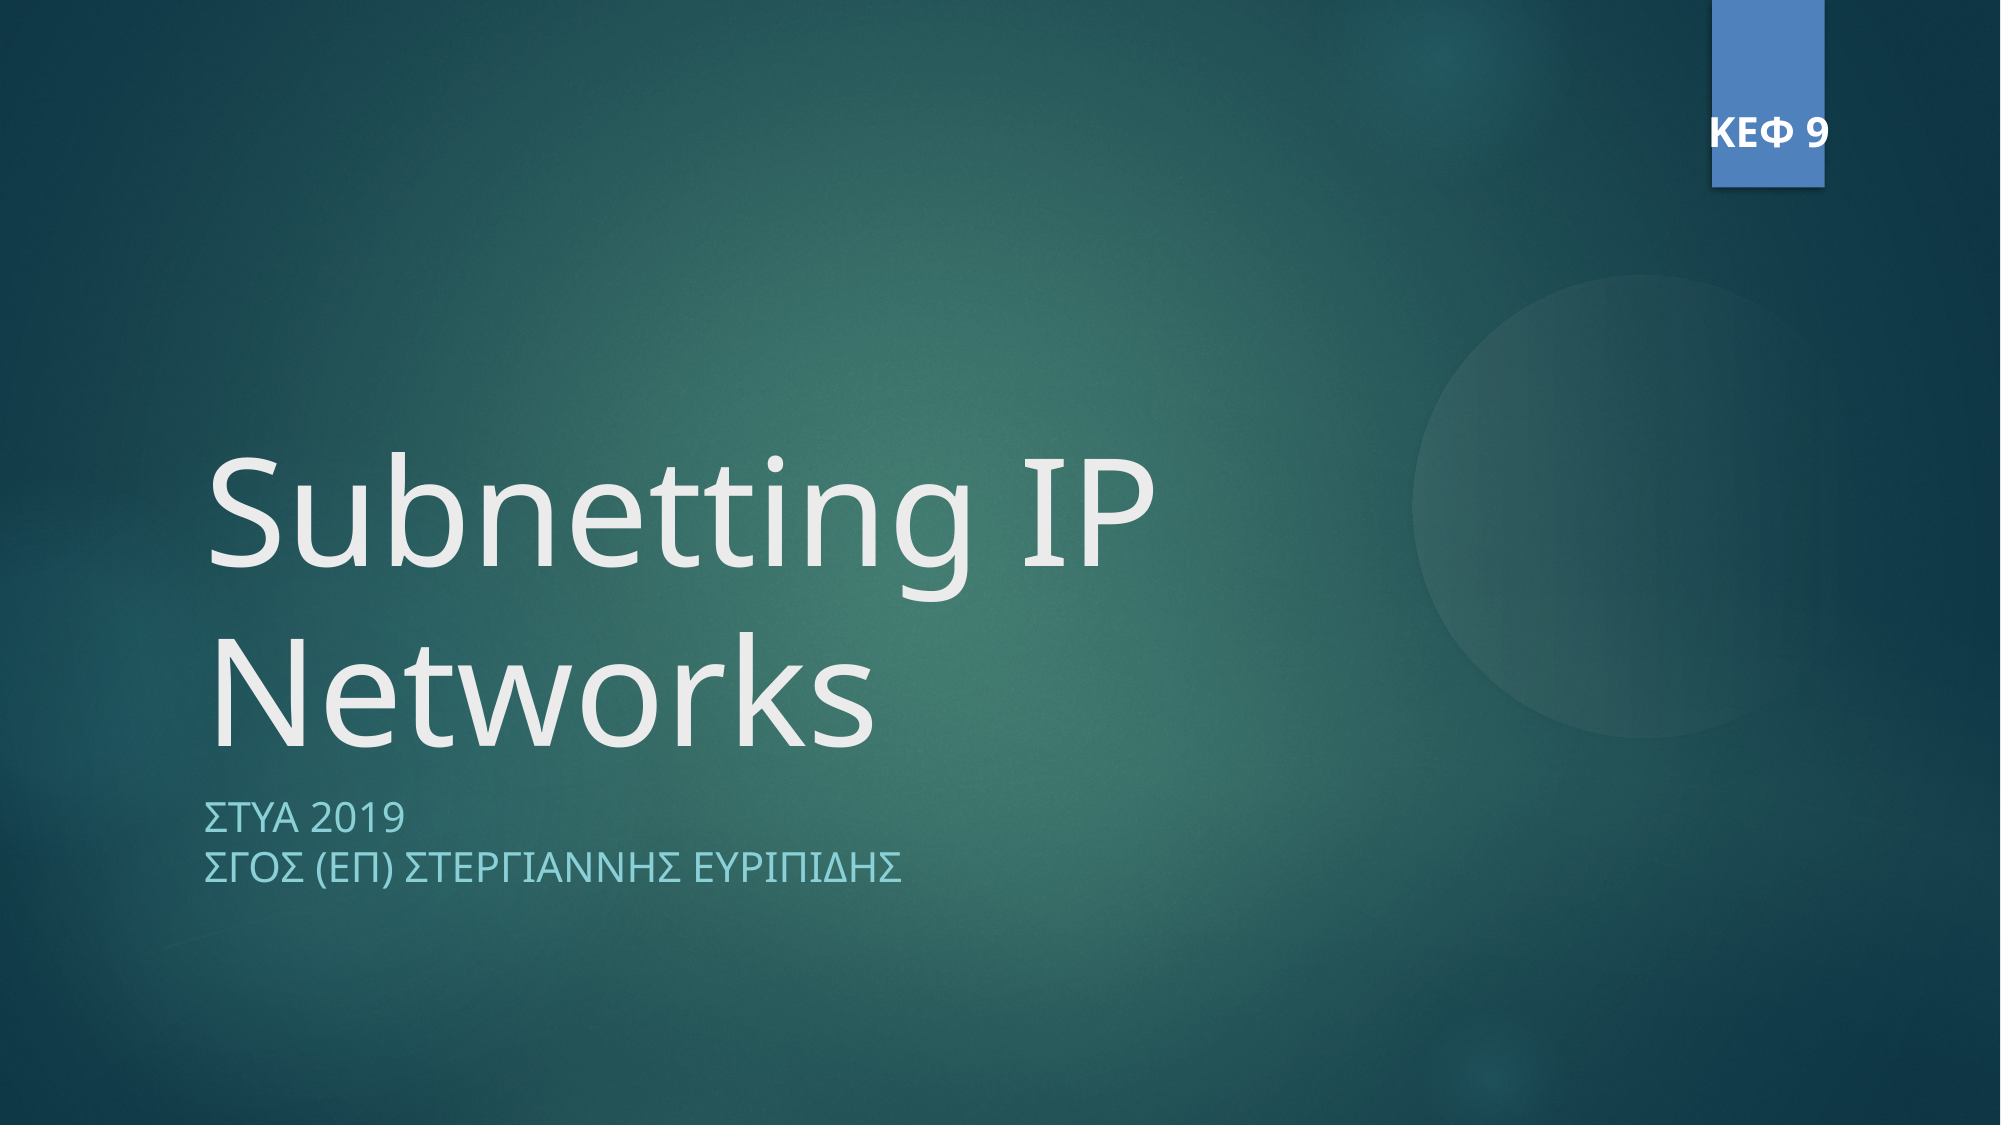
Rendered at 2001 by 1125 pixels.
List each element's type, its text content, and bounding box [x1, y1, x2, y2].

text_box ΚΕΦ 9 [1693, 98, 1848, 164]
picture [0, 0, 2001, 1125]
text_box Subnetting IP Networks [189, 237, 1637, 783]
text_box ΣτΥα 2019 ΣΓΟΣ (ΕΠ) ΣΤΕΡΓΙΑΝΝΗς ΕΥΡΙΠΙΔΗΣ [189, 783, 1637, 925]
